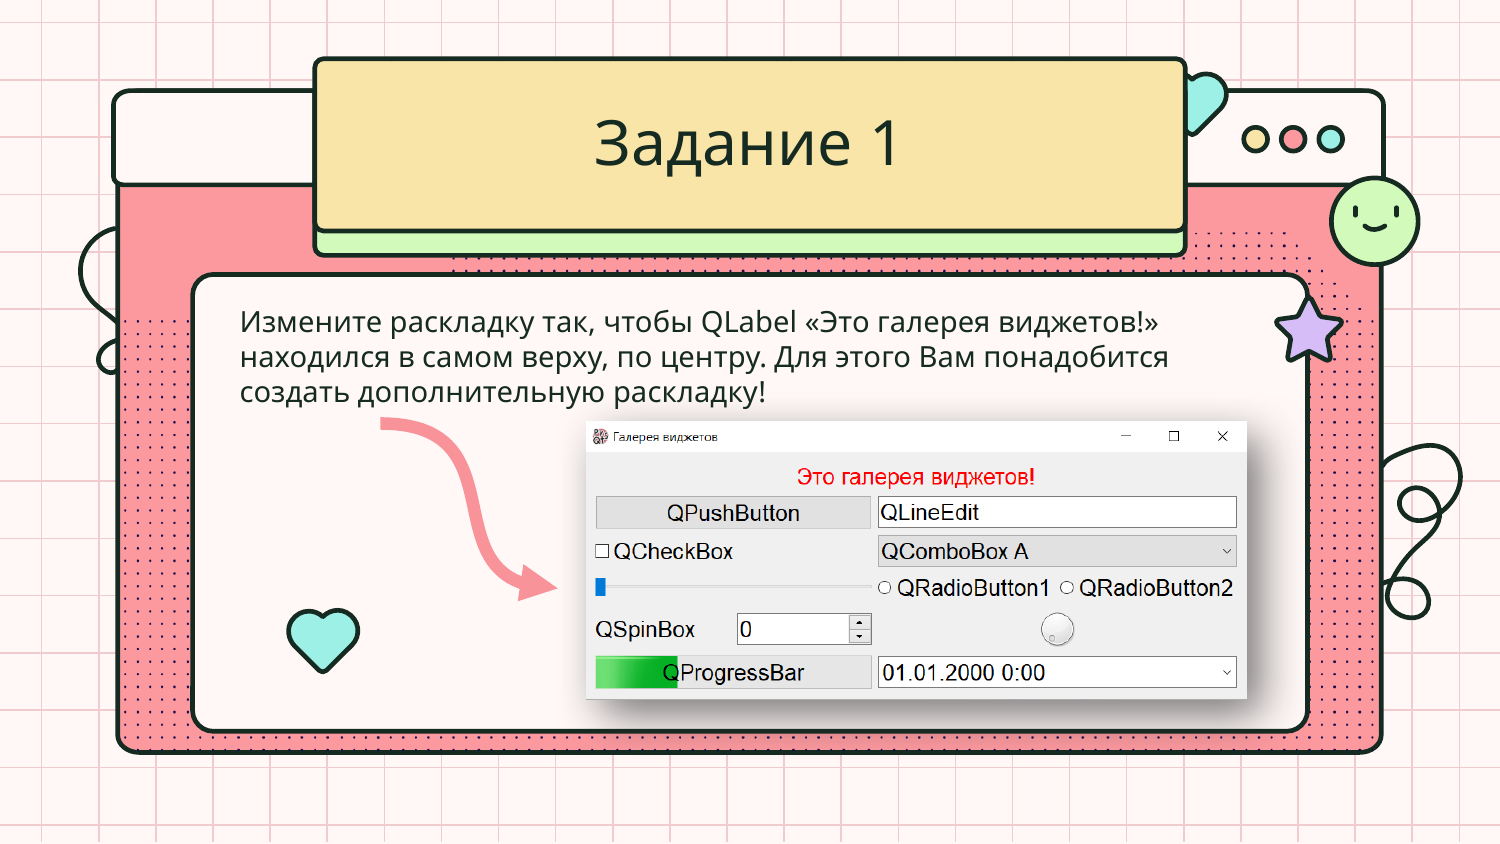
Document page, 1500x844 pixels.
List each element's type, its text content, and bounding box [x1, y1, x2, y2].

picture [115, 211, 1379, 756]
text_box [380, 423, 558, 589]
text_box [1276, 297, 1342, 361]
list Измените раскладку так, чтобы QLabel «Это галерея виджетов!» находился в самом верху, по центру. Для этого Вам понадобится создать дополнительную раскладку! [224, 288, 1276, 567]
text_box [1326, 177, 1423, 265]
text_box [288, 610, 358, 672]
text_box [314, 58, 1186, 256]
